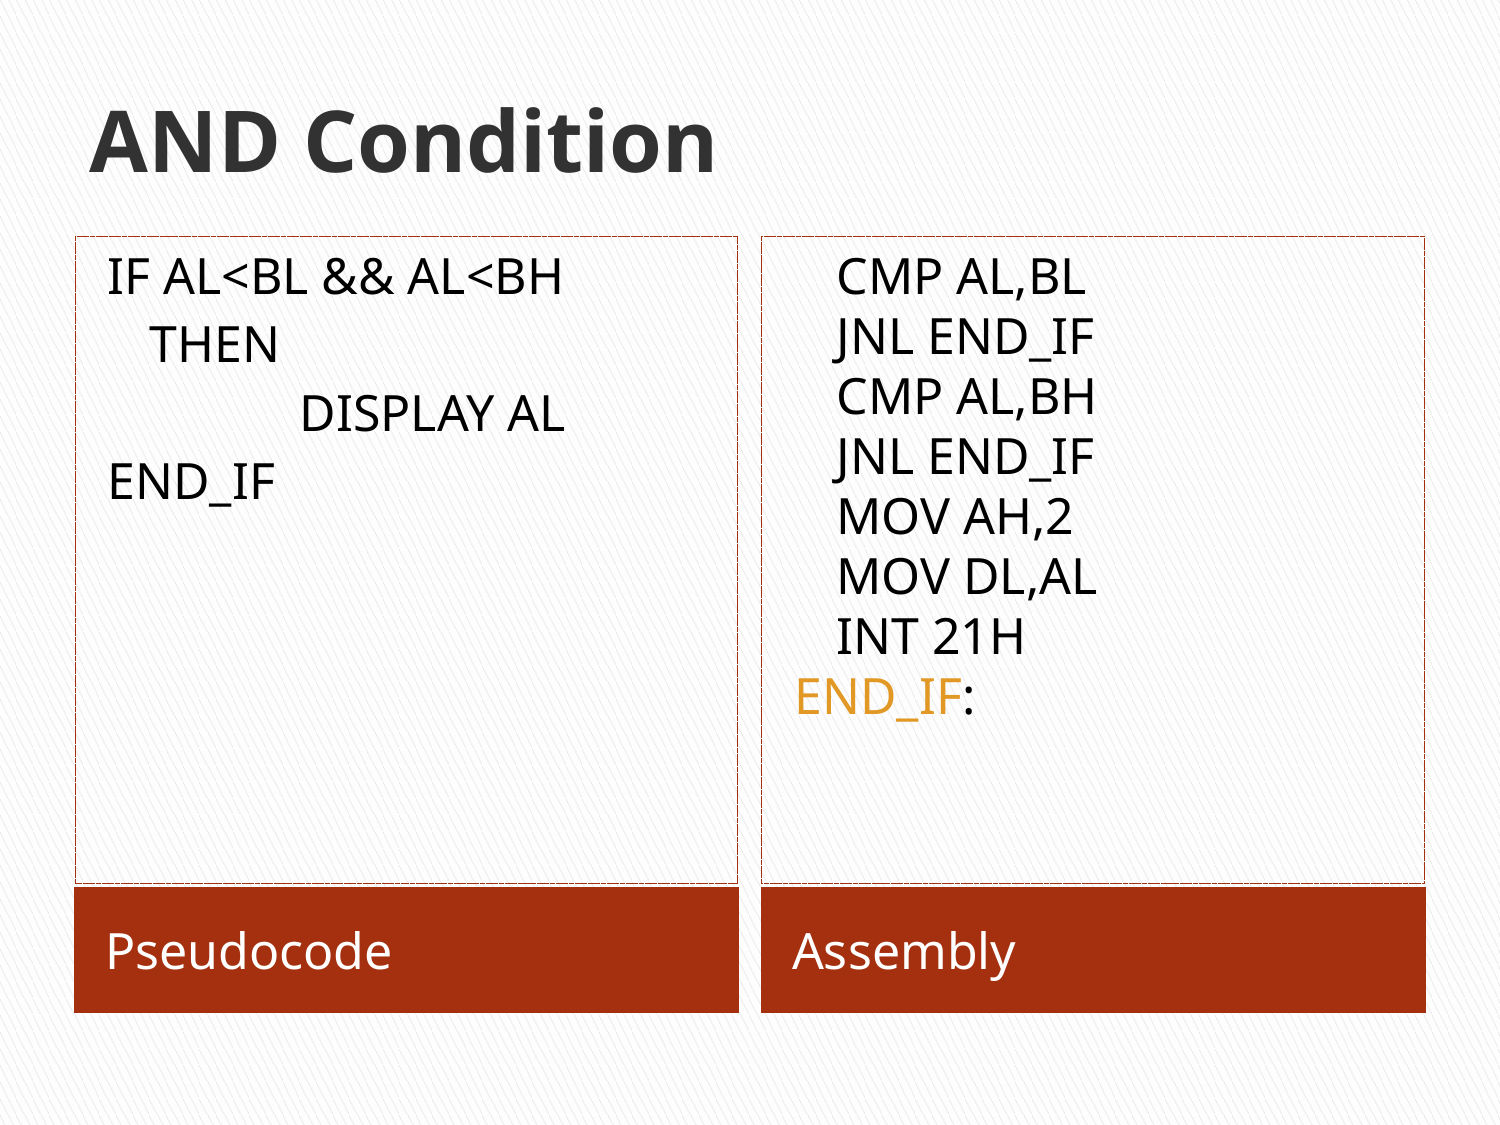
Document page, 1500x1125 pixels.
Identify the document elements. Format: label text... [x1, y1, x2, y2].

title AND Condition [75, 44, 1425, 233]
list IF AL<BL && AL<BH THEN DISPLAY AL END_IF [75, 236, 738, 884]
list CMP AL,BL JNL END_IF CMP AL,BH JNL END_IF MOV AH,2 MOV DL,AL INT 21H END_IF: [761, 236, 1425, 884]
list Pseudocode [74, 887, 739, 1013]
list Assembly [761, 887, 1426, 1013]
